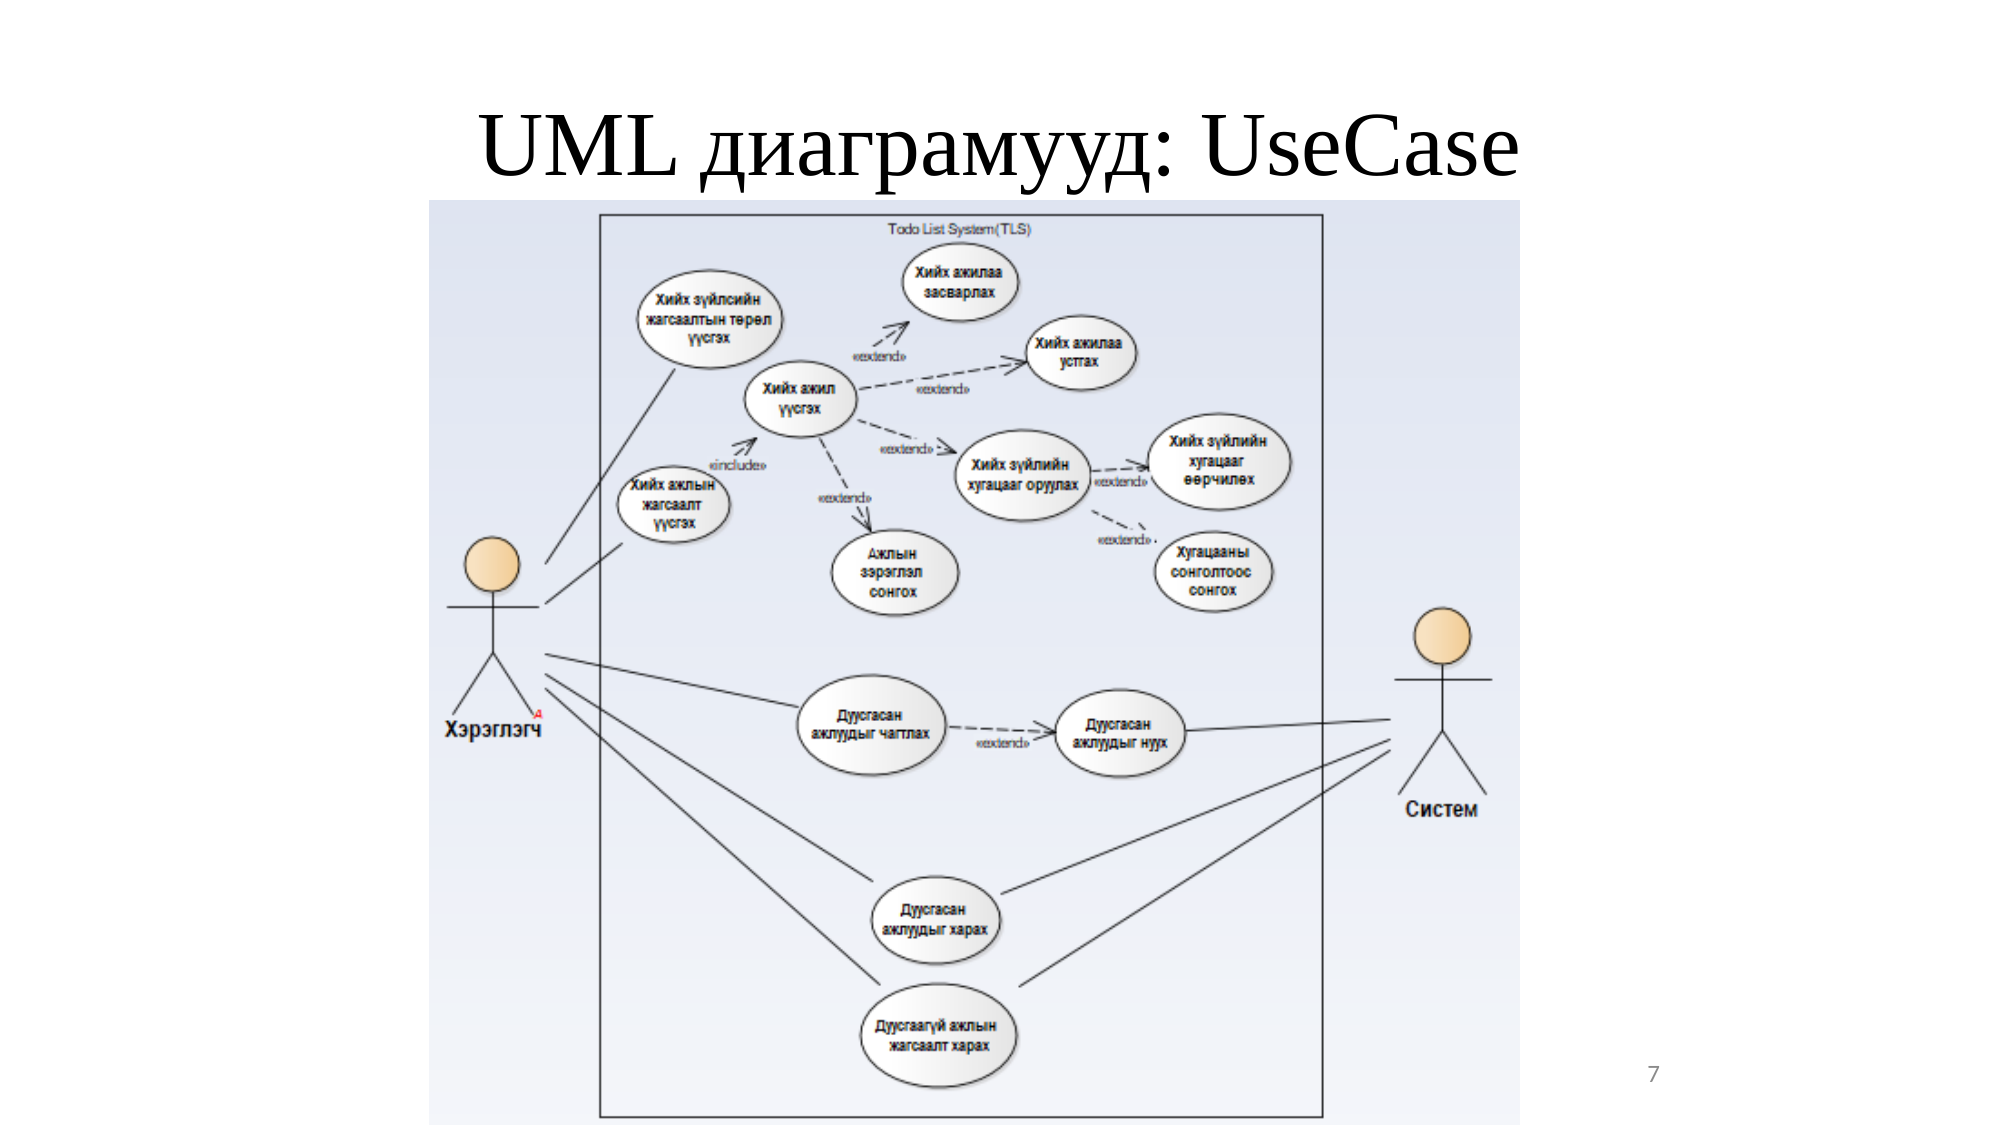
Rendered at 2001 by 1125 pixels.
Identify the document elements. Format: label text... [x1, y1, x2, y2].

text_box 7 [1520, 1042, 1675, 1103]
picture [429, 200, 1520, 1125]
text_box UML диаграмууд: UseCase [324, 45, 1675, 233]
